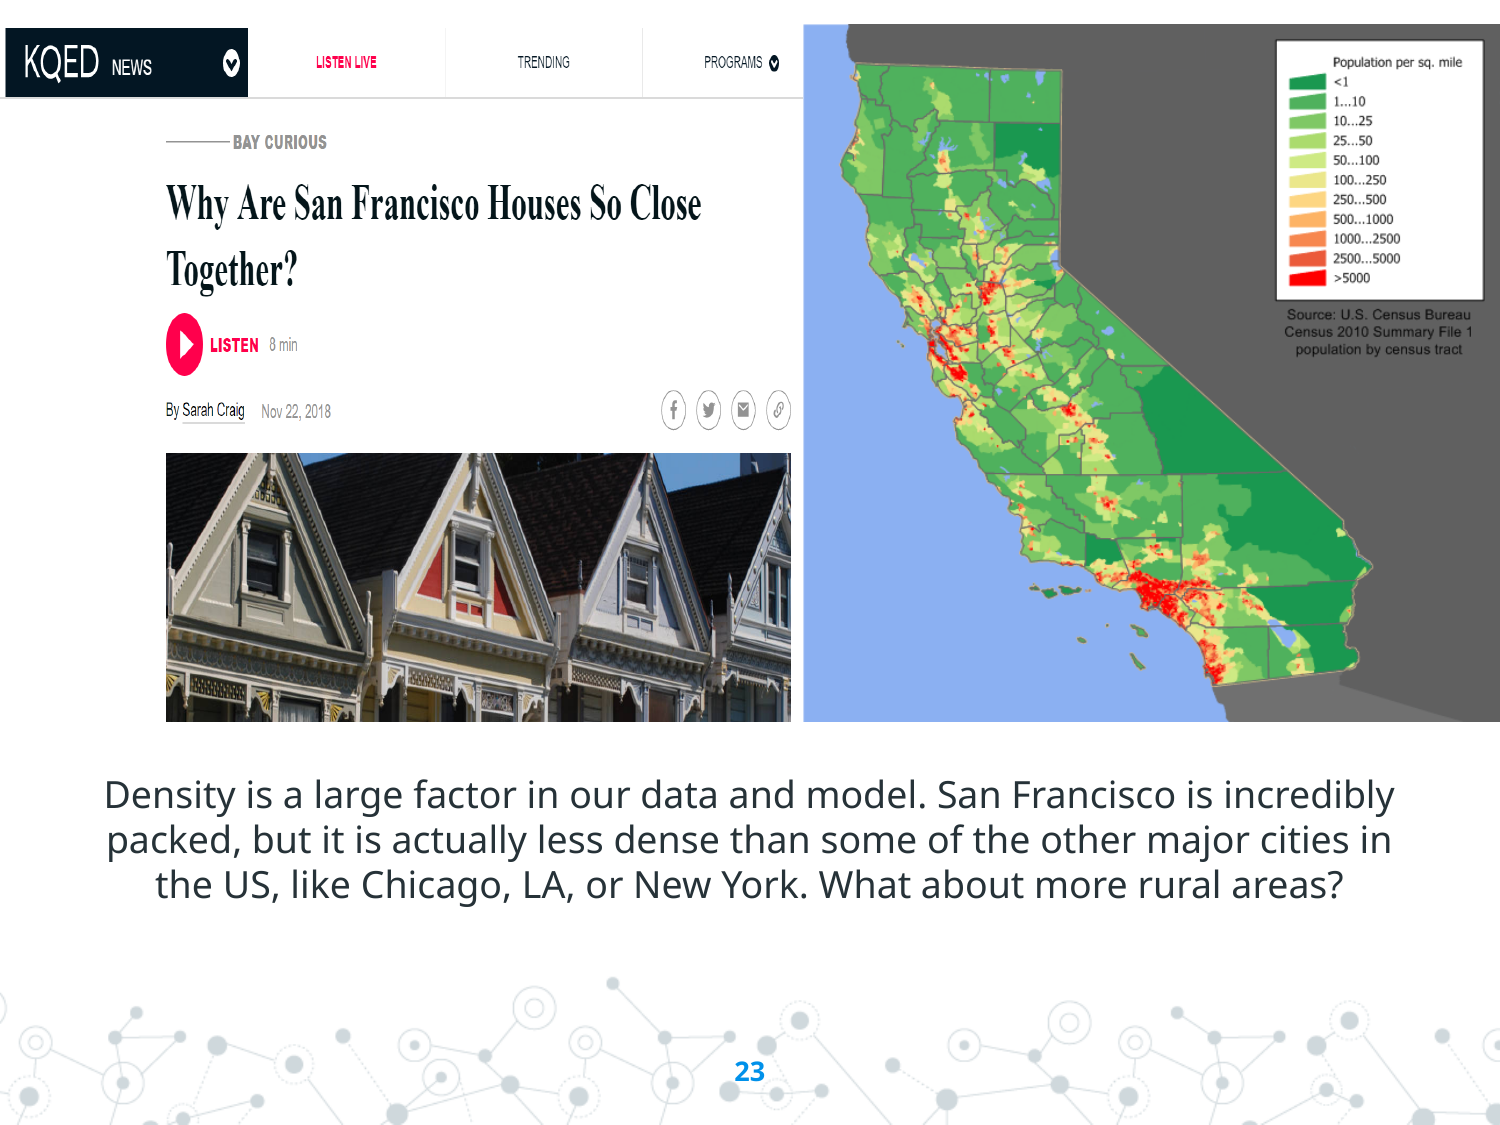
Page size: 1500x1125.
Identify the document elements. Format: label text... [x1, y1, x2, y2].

list Density is a large factor in our data and model. San Francisco is incredibly packed, but it is actually less dense than some of the other major cities in the US, like Chicago, LA, or New York. What about more rural areas? [75, 756, 1425, 837]
picture [0, 0, 1500, 1038]
slide_number 23 [0, 1038, 1500, 1125]
